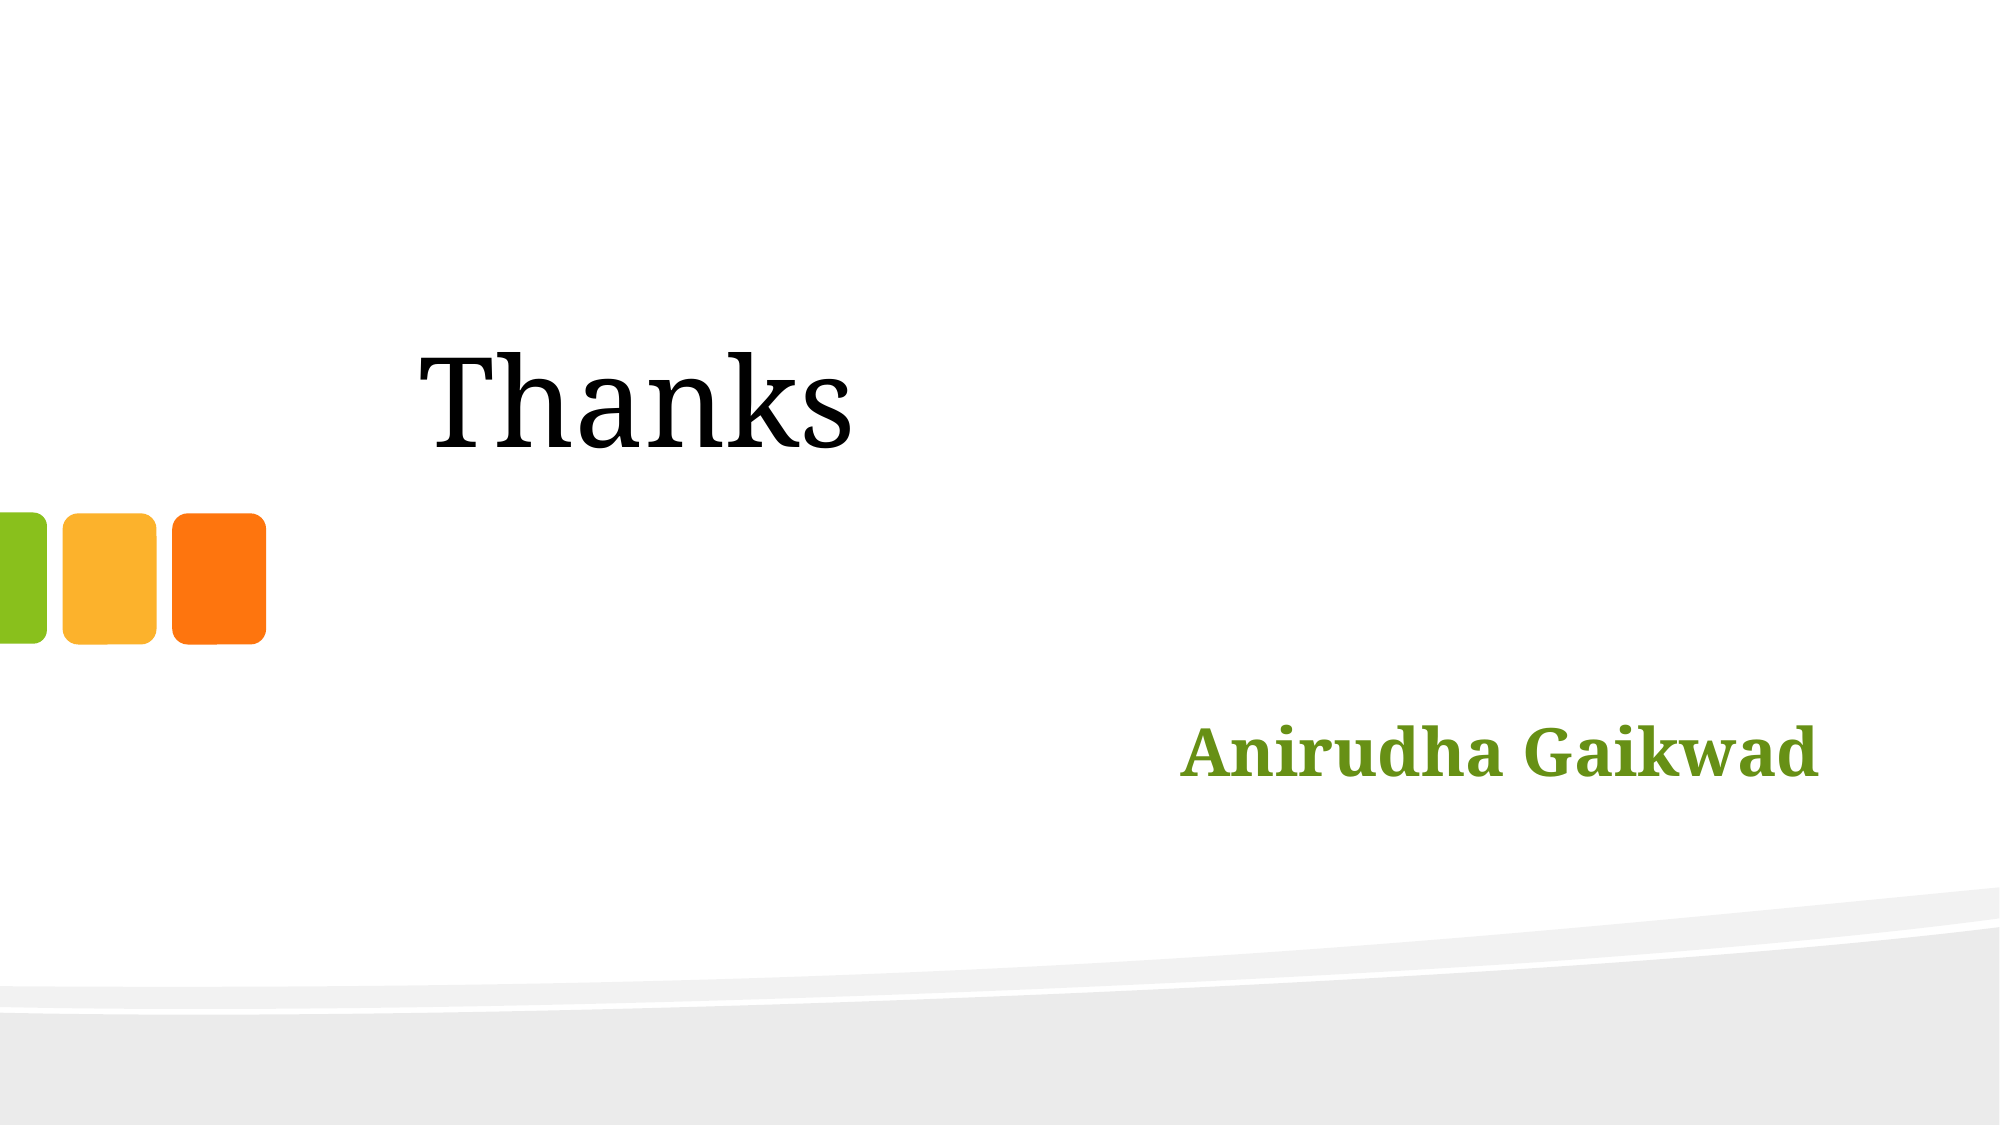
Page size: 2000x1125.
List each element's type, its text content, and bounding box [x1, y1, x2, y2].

title Thanks [398, 137, 1899, 483]
list Anirudha Gaikwad [403, 512, 1841, 911]
